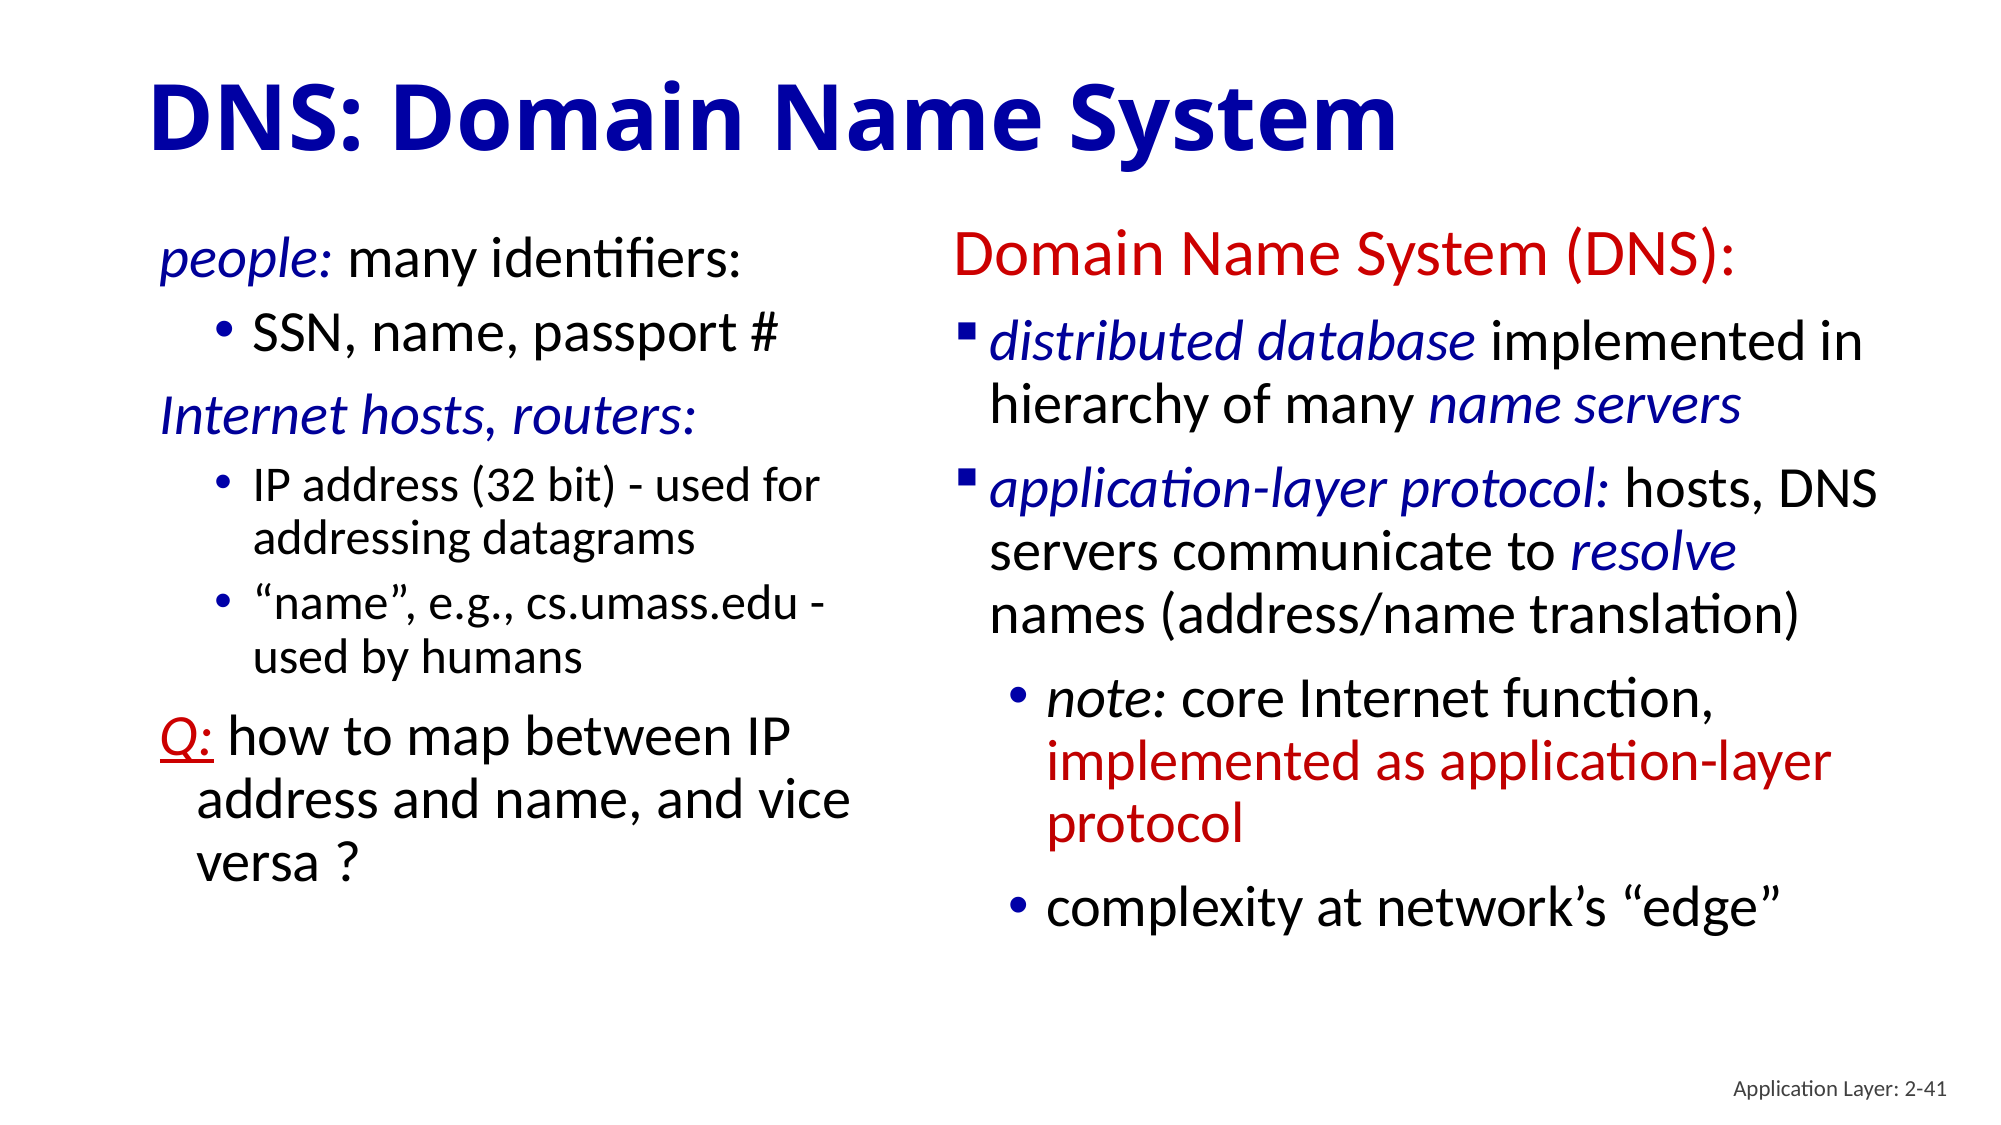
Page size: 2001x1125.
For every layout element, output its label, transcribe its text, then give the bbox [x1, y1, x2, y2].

text_box people: many identifiers: SSN, name, passport # Internet hosts, routers: IP address (32 bit) - used for addressing datagrams “name”, e.g., cs.umass.edu - used by humans Q: how to map between IP address and name, and vice versa ? [123, 219, 917, 983]
title DNS: Domain Name System [131, 47, 1856, 195]
text_box Domain Name System (DNS): distributed database implemented in hierarchy of many name servers application-layer protocol: hosts, DNS servers communicate to resolve names (address/name translation) note: core Internet function, implemented as application-layer protocol complexity at network’s “edge” [917, 210, 1916, 1032]
slide_number Application Layer: 2-41 [1512, 1056, 1963, 1117]
